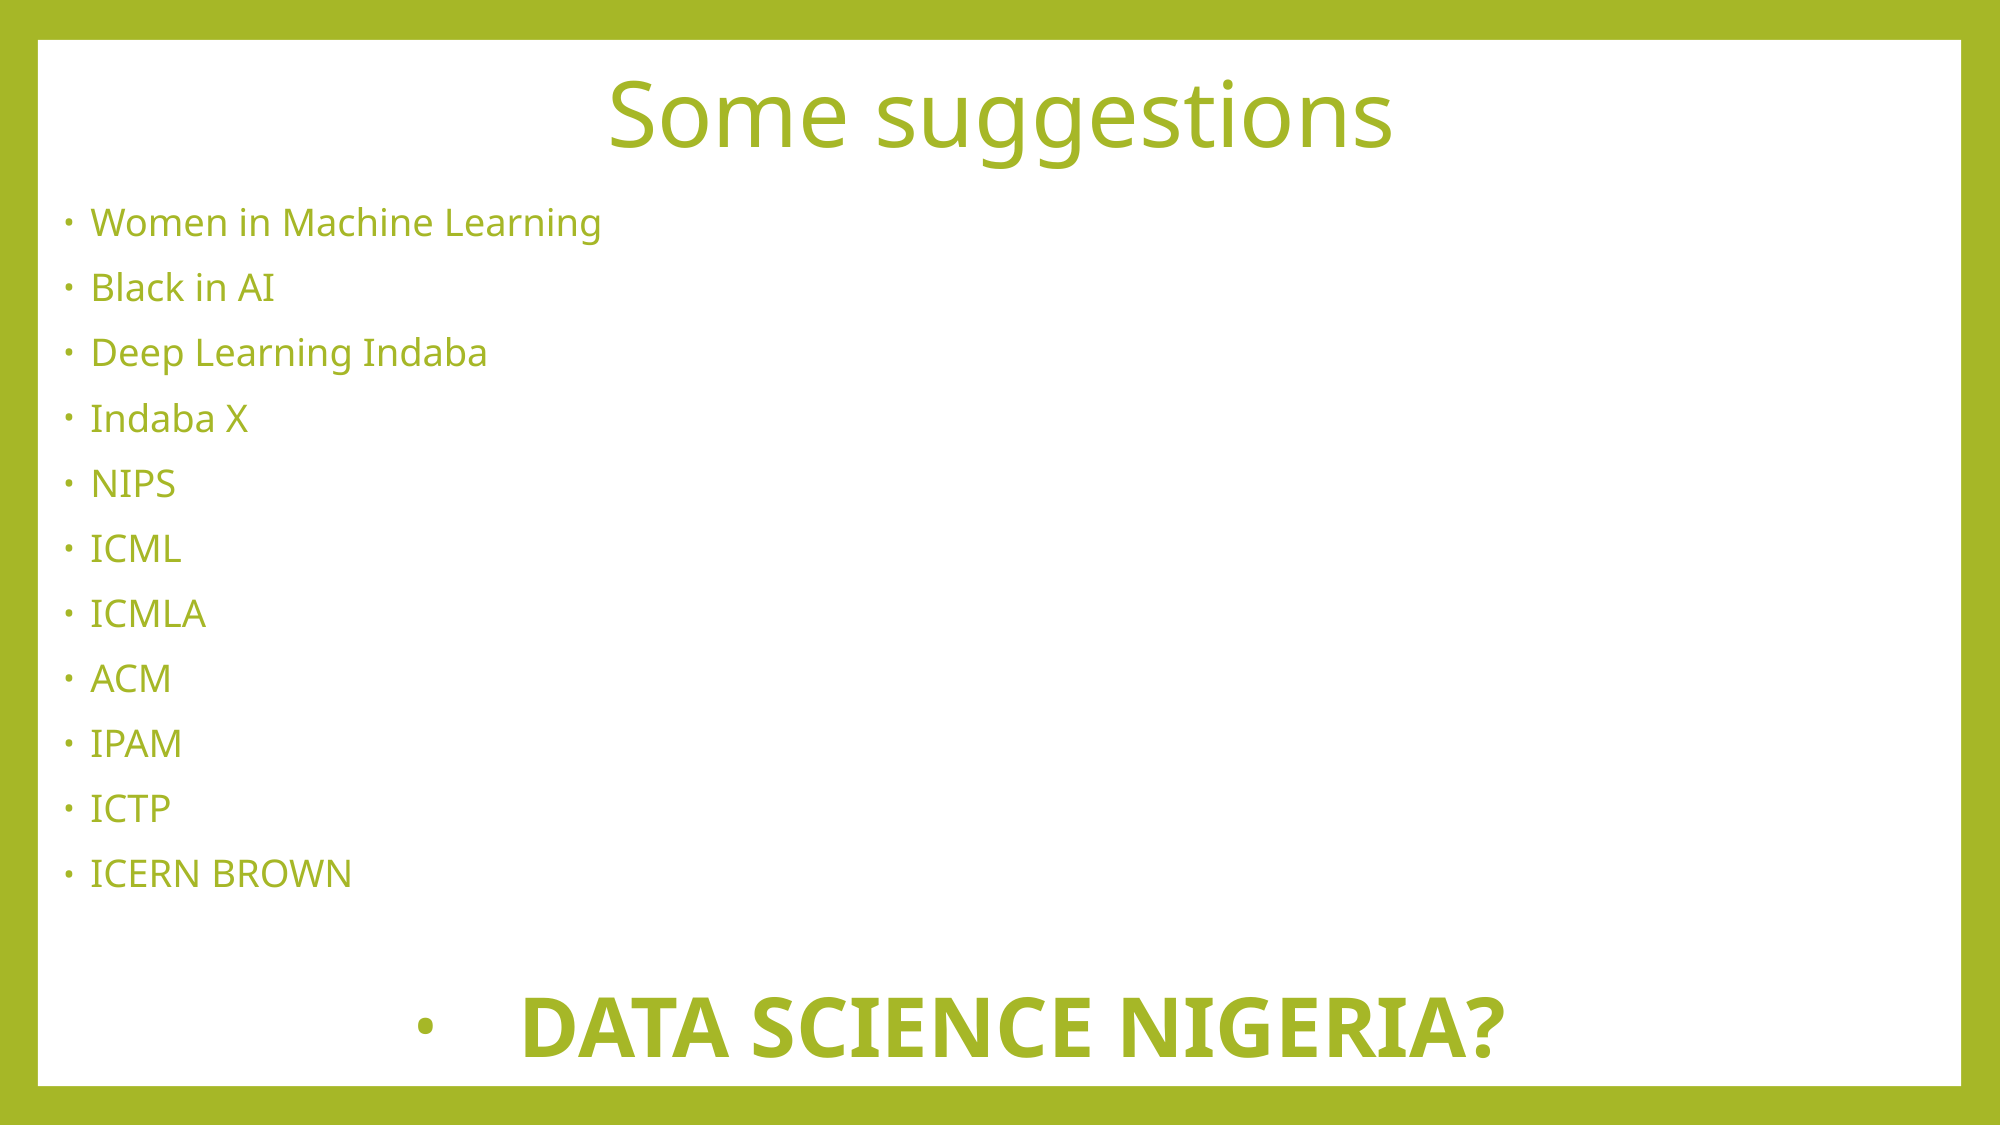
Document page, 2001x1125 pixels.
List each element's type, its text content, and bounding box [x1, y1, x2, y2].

title Some suggestions [41, 38, 1963, 197]
list Women in Machine Learning Black in AI Deep Learning Indaba Indaba X NIPS ICML ICMLA ACM IPAM ICTP ICERN BROWN DATA SCIENCE NIGERIA? [41, 196, 1950, 1085]
